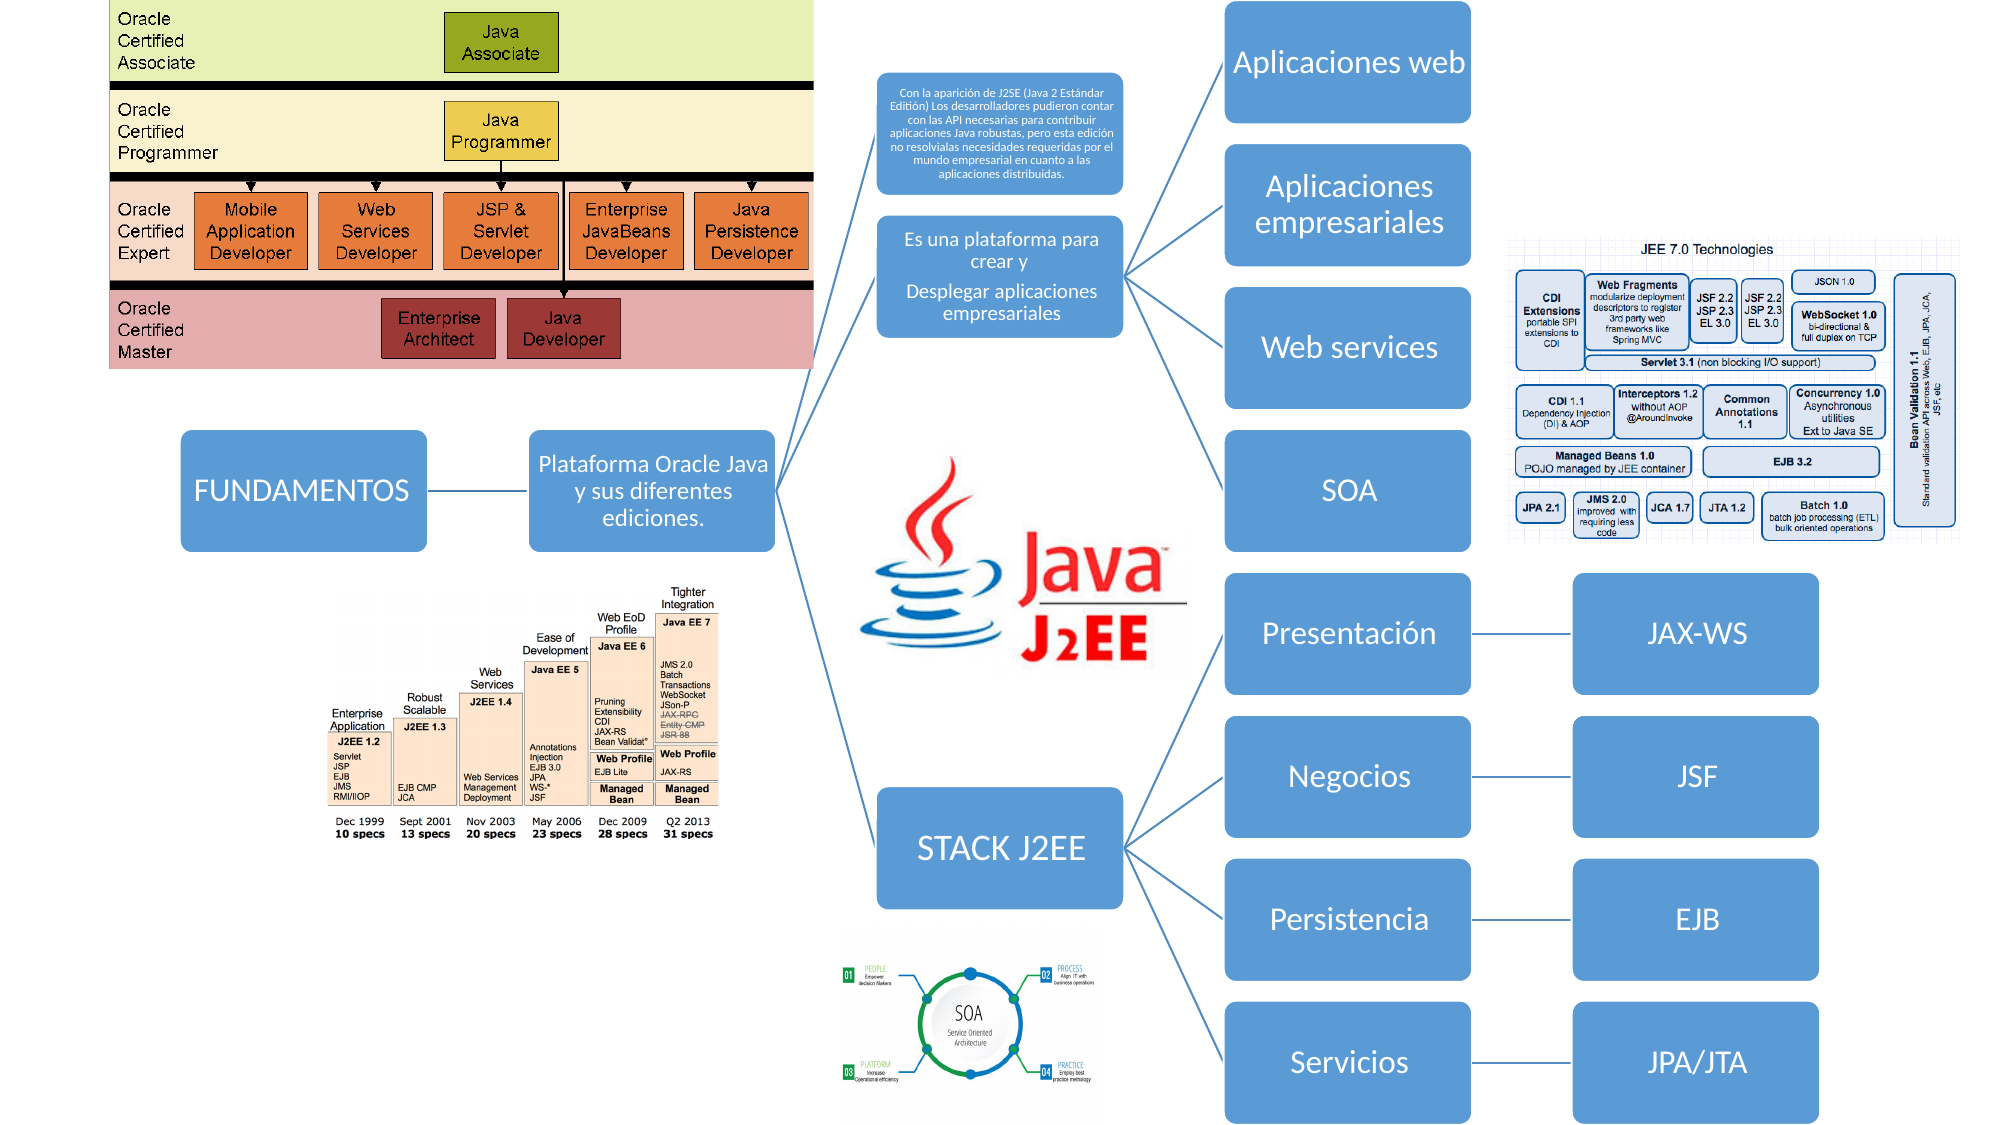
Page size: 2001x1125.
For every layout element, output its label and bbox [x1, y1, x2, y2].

picture [1506, 237, 1960, 544]
picture [109, 0, 814, 369]
text_box [0, 0, 2000, 1125]
picture [840, 446, 1187, 679]
picture [327, 587, 719, 839]
picture [840, 922, 1100, 1125]
